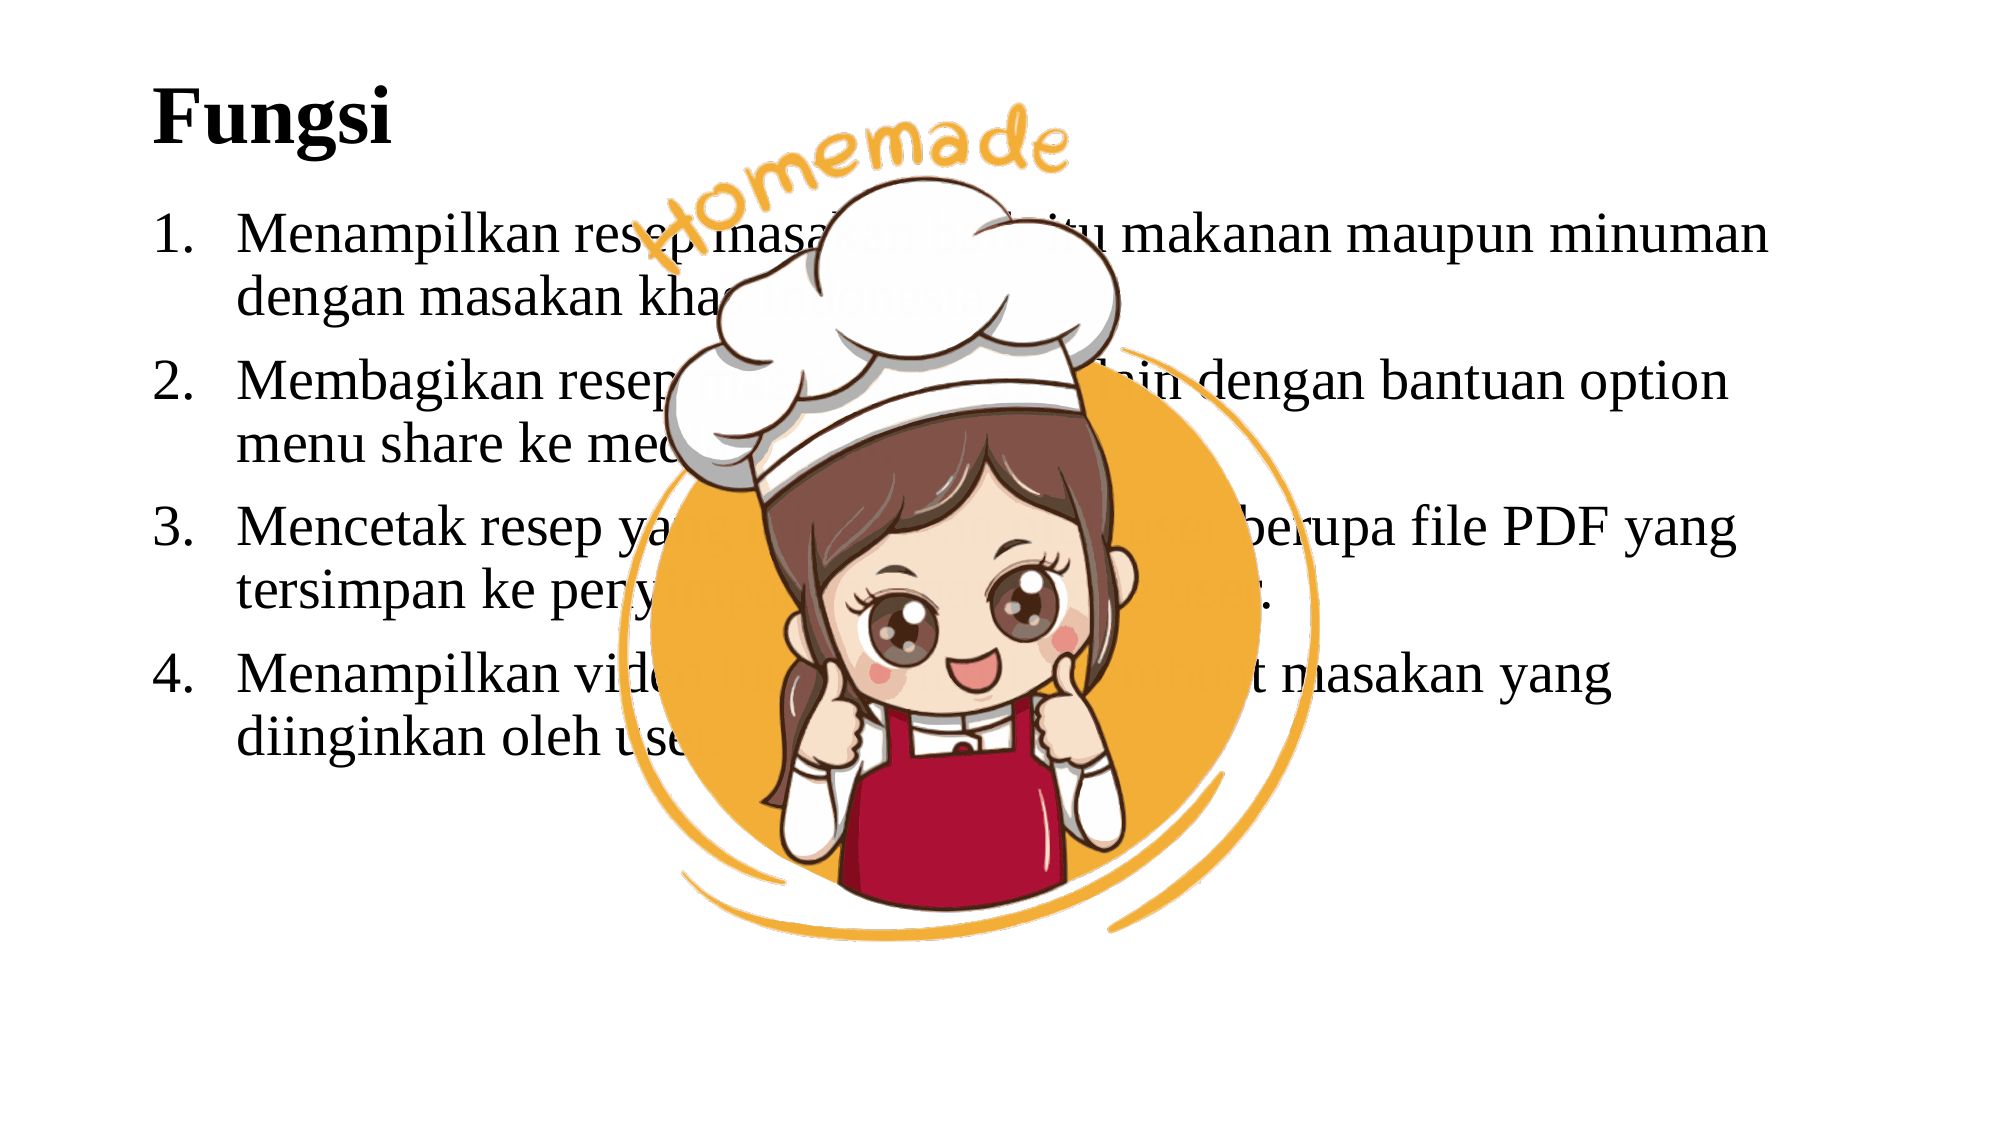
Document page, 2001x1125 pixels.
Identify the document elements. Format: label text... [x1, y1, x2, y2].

list Menampilkan resep masakan baik itu makanan maupun minuman dengan masakan khas Indonesia Membagikan resep masakan ke user lain dengan bantuan option menu share ke media social. Mencetak resep yang diinginkan oleh user berupa file PDF yang tersimpan ke penyimpanan smartphone user. Menampilkan video tutorial untuk membuat masakan yang diinginkan oleh user. [137, 194, 1863, 1006]
title Fungsi [137, 59, 1863, 175]
picture [617, 102, 1320, 942]
